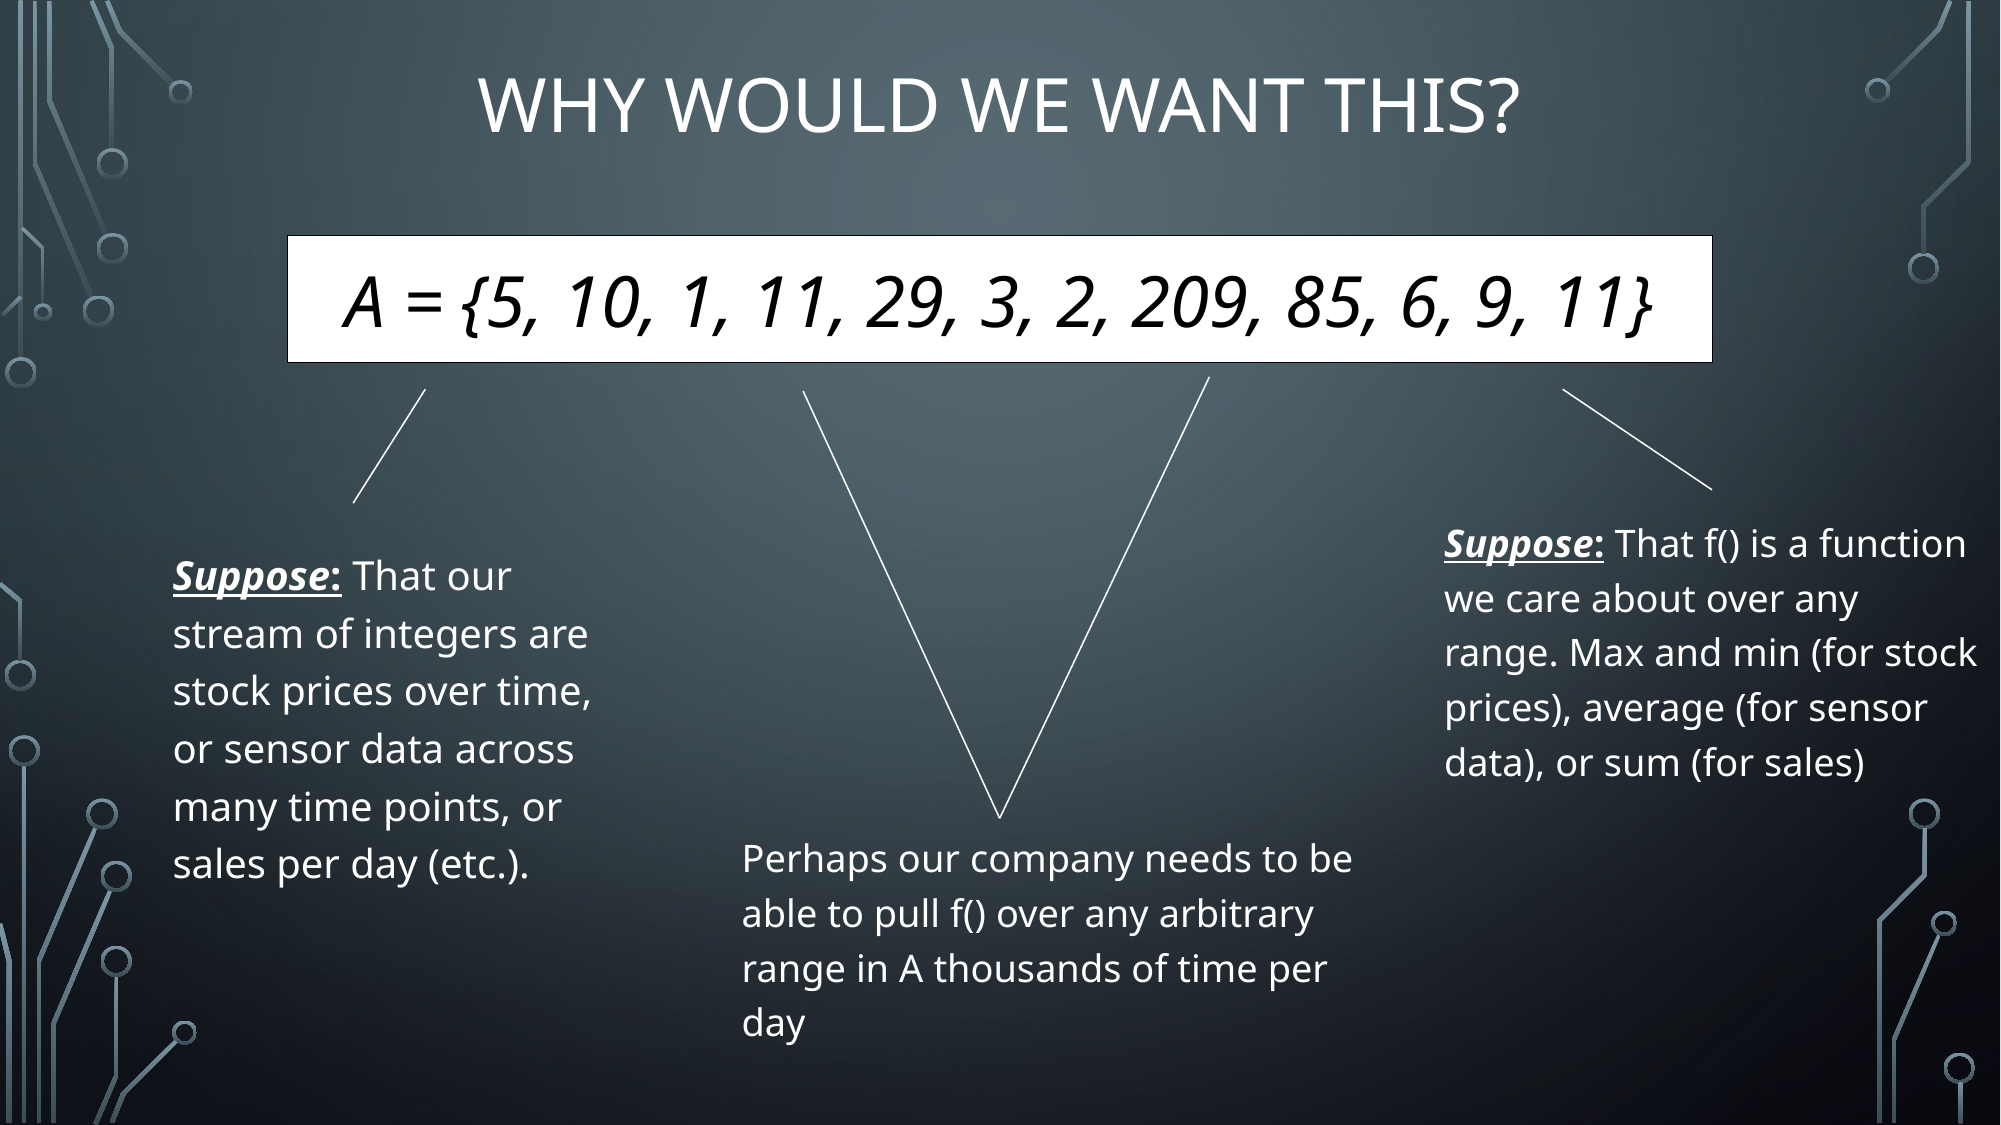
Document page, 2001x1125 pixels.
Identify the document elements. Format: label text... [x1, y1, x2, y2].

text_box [352, 388, 426, 504]
text_box Suppose: That our stream of integers are stock prices over time, or sensor data across many time points, or sales per day (etc.). [157, 533, 612, 902]
text_box Suppose: That f() is a function we care about over any range. Max and min (for stock prices), average (for sensor data), or sum (for sales) [1429, 503, 1996, 819]
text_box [802, 390, 999, 819]
text_box Perhaps our company needs to be able to pull f() over any arbitrary range in A thousands of time per day [726, 818, 1383, 1054]
text_box A = {5, 10, 1, 11, 29, 3, 2, 209, 85, 6, 9, 11} [287, 235, 1713, 363]
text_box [1562, 388, 1713, 491]
title Why would we want this? [187, 37, 1813, 179]
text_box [999, 376, 1210, 819]
